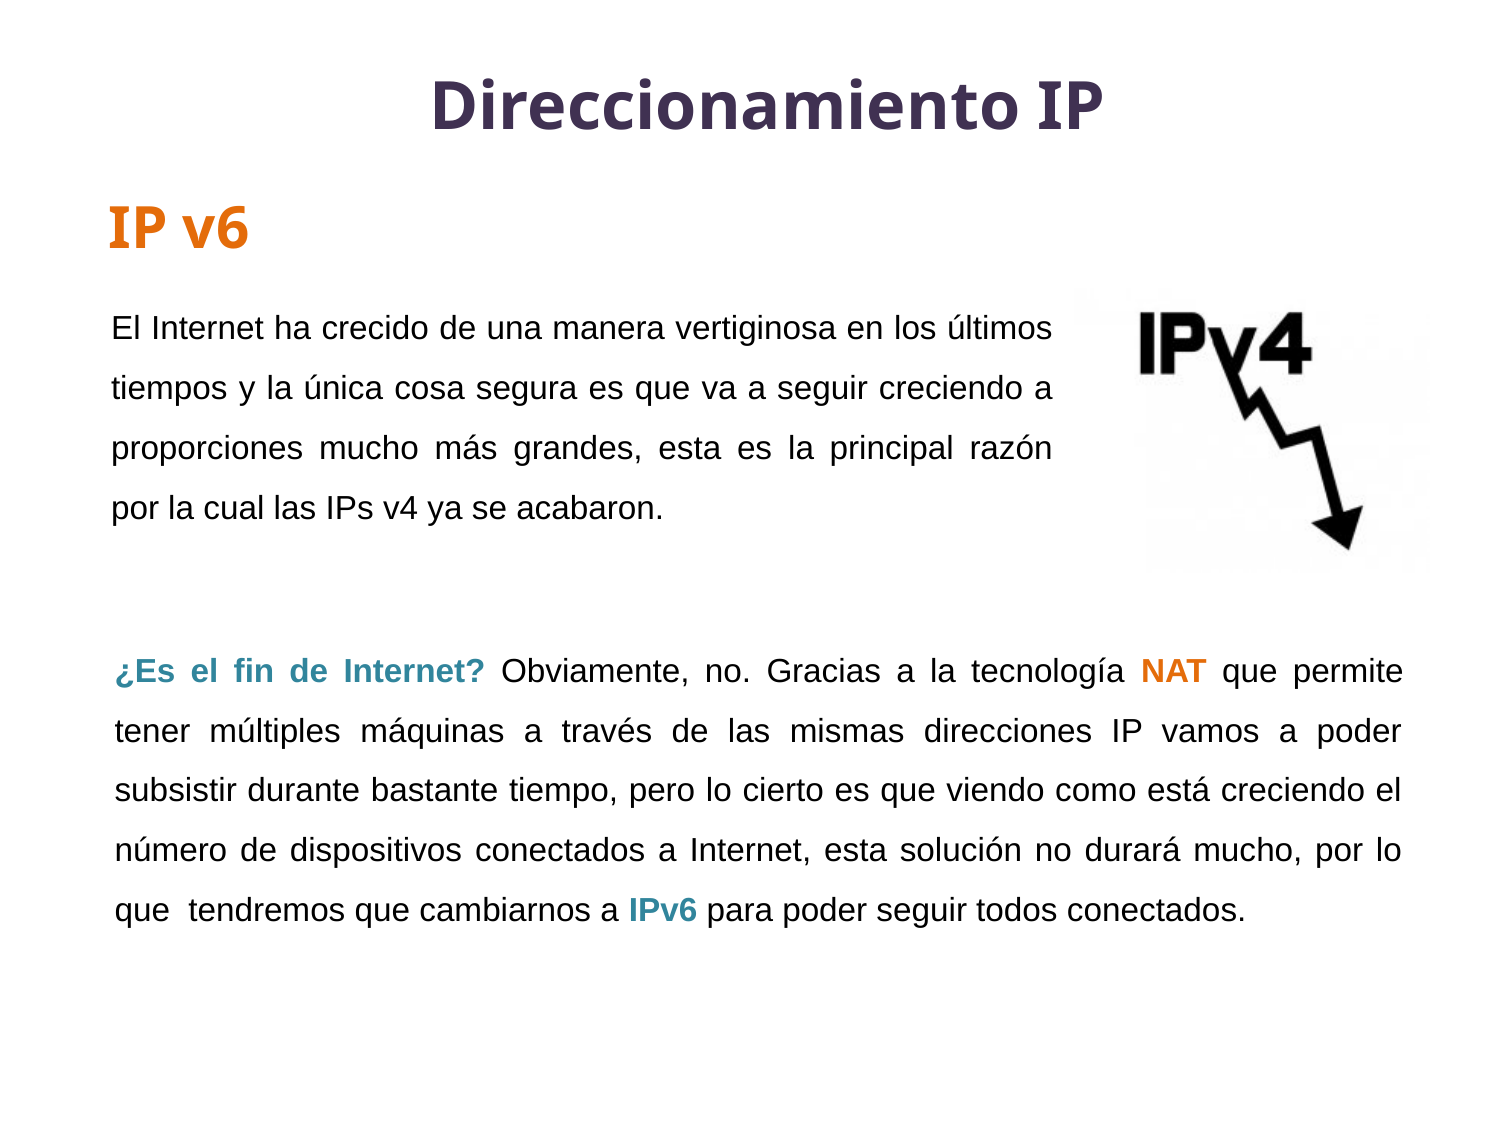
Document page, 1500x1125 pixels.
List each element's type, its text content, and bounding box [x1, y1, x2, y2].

text_box IP v6 [93, 197, 387, 268]
text_box Direccionamiento IP [23, 8, 1495, 197]
text_box El Internet ha crecido de una manera vertiginosa en los últimos tiempos y la única cosa segura es que va a seguir creciendo a proporciones mucho más grandes, esta es la principal razón por la cual las IPs v4 ya se acabaron. [96, 278, 1069, 534]
text_box ¿Es el fin de Internet? Obviamente, no. Gracias a la tecnología NAT que permite tener múltiples máquinas a través de las mismas direcciones IP vamos a poder subsistir durante bastante tiempo, pero lo cierto es que viendo como está creciendo el número de dispositivos conectados a Internet, esta solución no durará mucho, por lo que tendremos que cambiarnos a IPv6 para poder seguir todos conectados. [99, 621, 1419, 936]
picture [1074, 288, 1430, 573]
